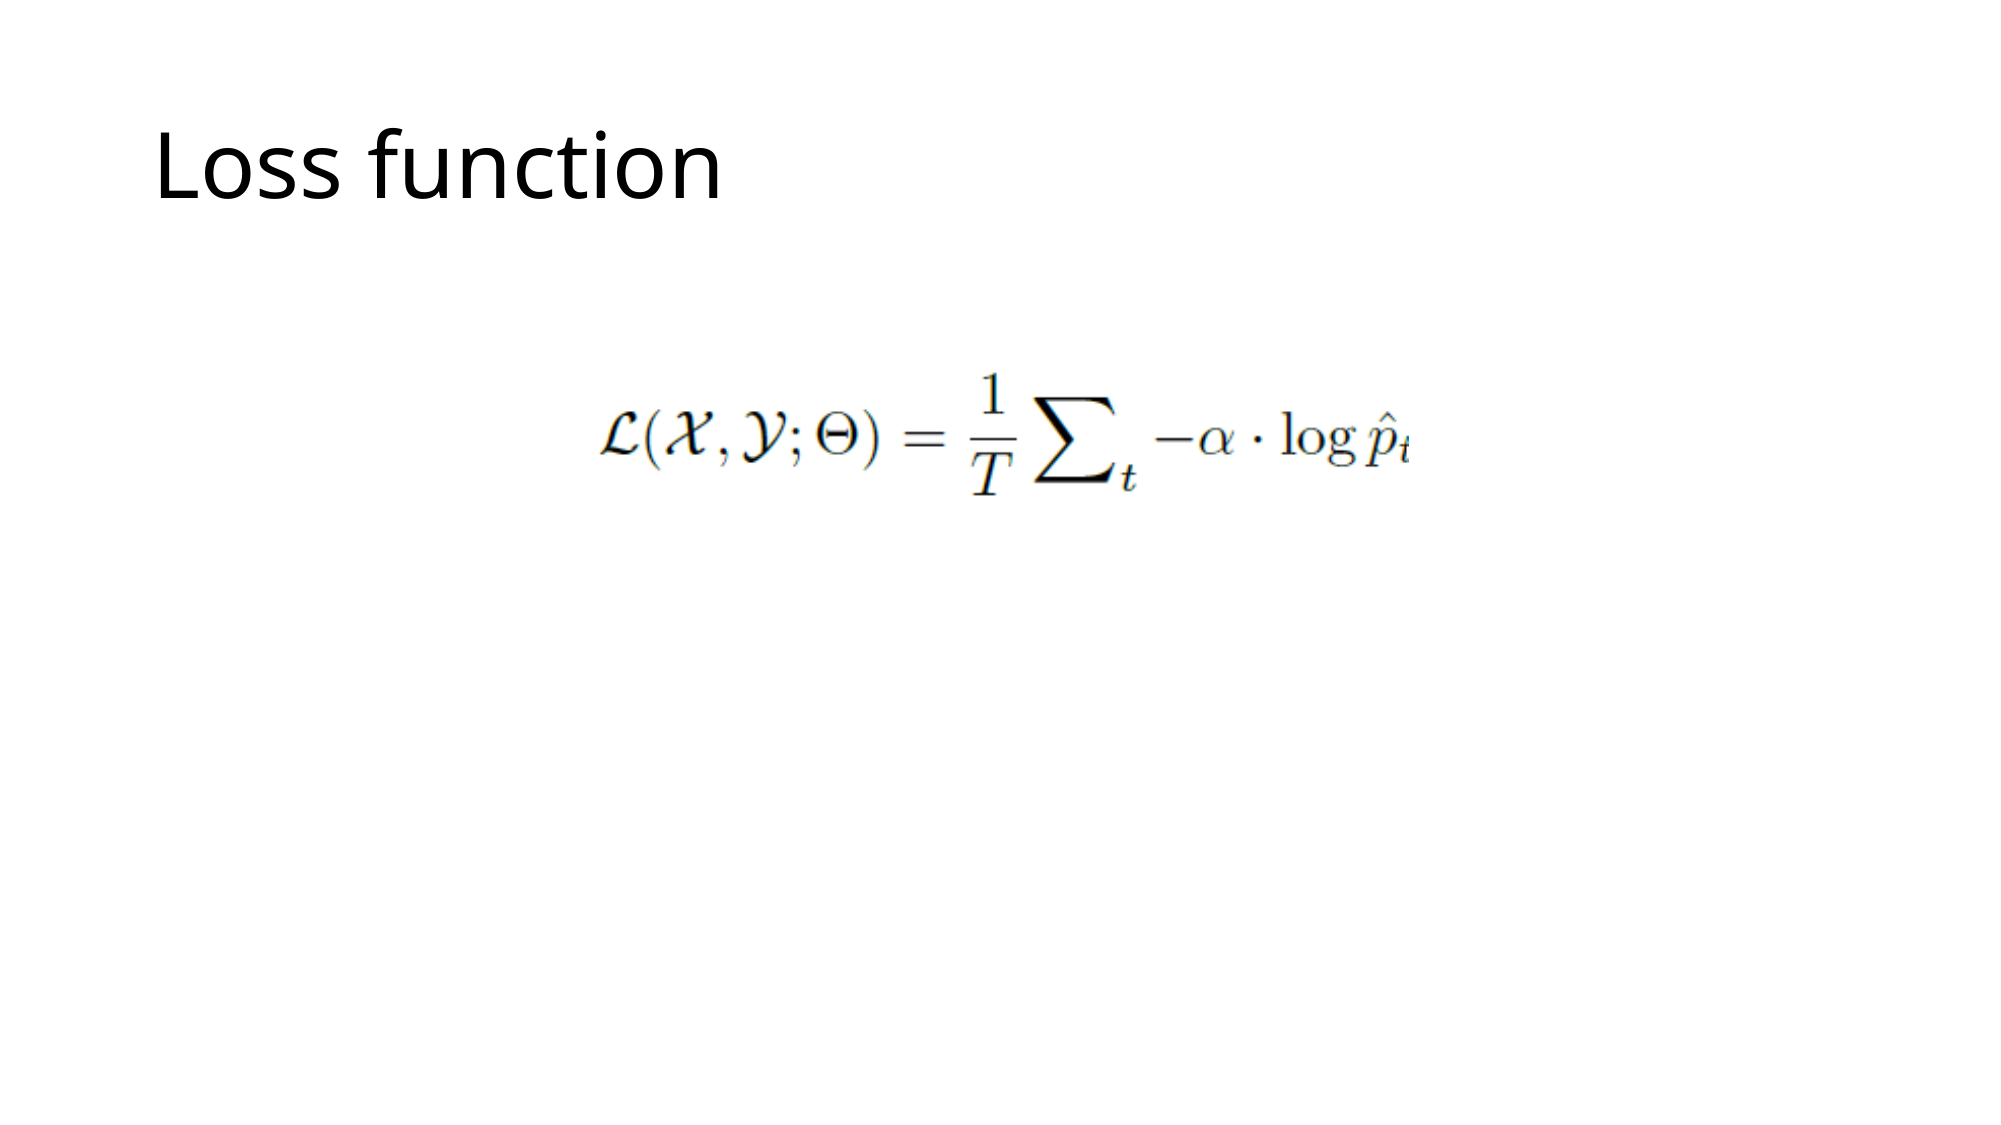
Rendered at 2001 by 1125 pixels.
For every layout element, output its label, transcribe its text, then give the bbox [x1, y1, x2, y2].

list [591, 352, 1409, 514]
title Loss function [137, 59, 1863, 278]
